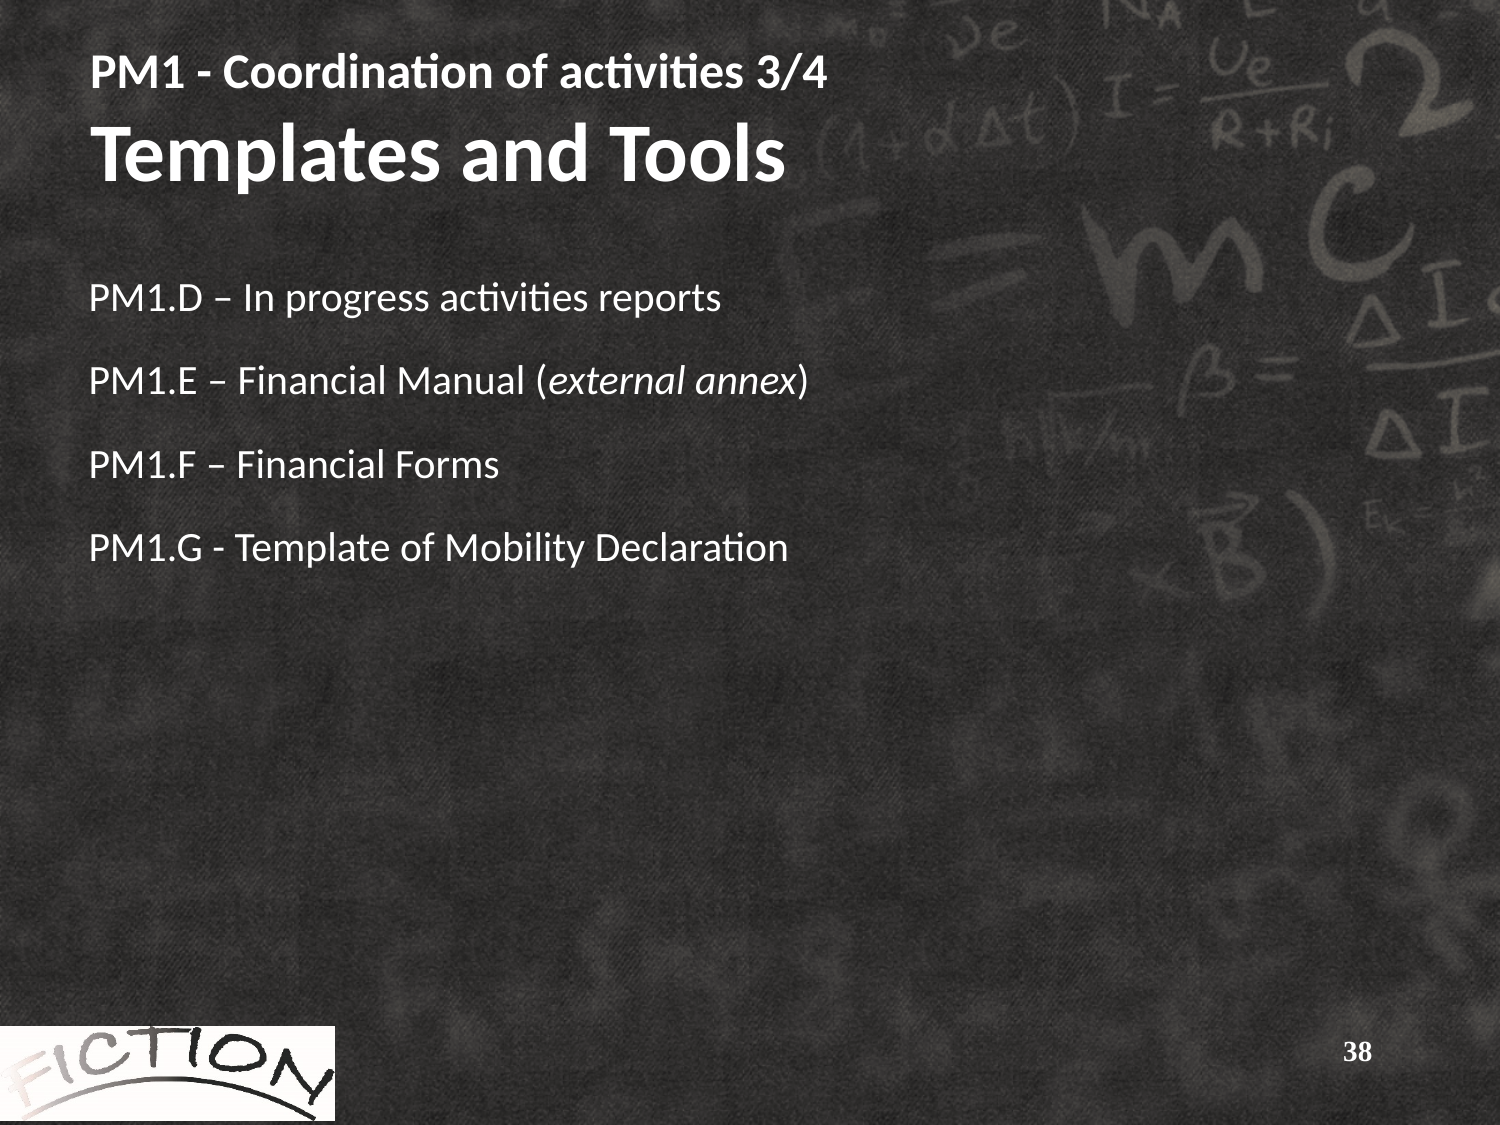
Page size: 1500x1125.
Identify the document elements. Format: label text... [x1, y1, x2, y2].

title PM1 - Coordination of activities 3/4 Templates and Tools [75, 24, 1425, 212]
picture [0, 0, 1500, 1125]
text_box 38 [1074, 1024, 1388, 1100]
list PM1.D – In progress activities reports PM1.E – Financial Manual (external annex) PM1.F – Financial Forms PM1.G - Template of Mobility Declaration [73, 236, 1424, 980]
